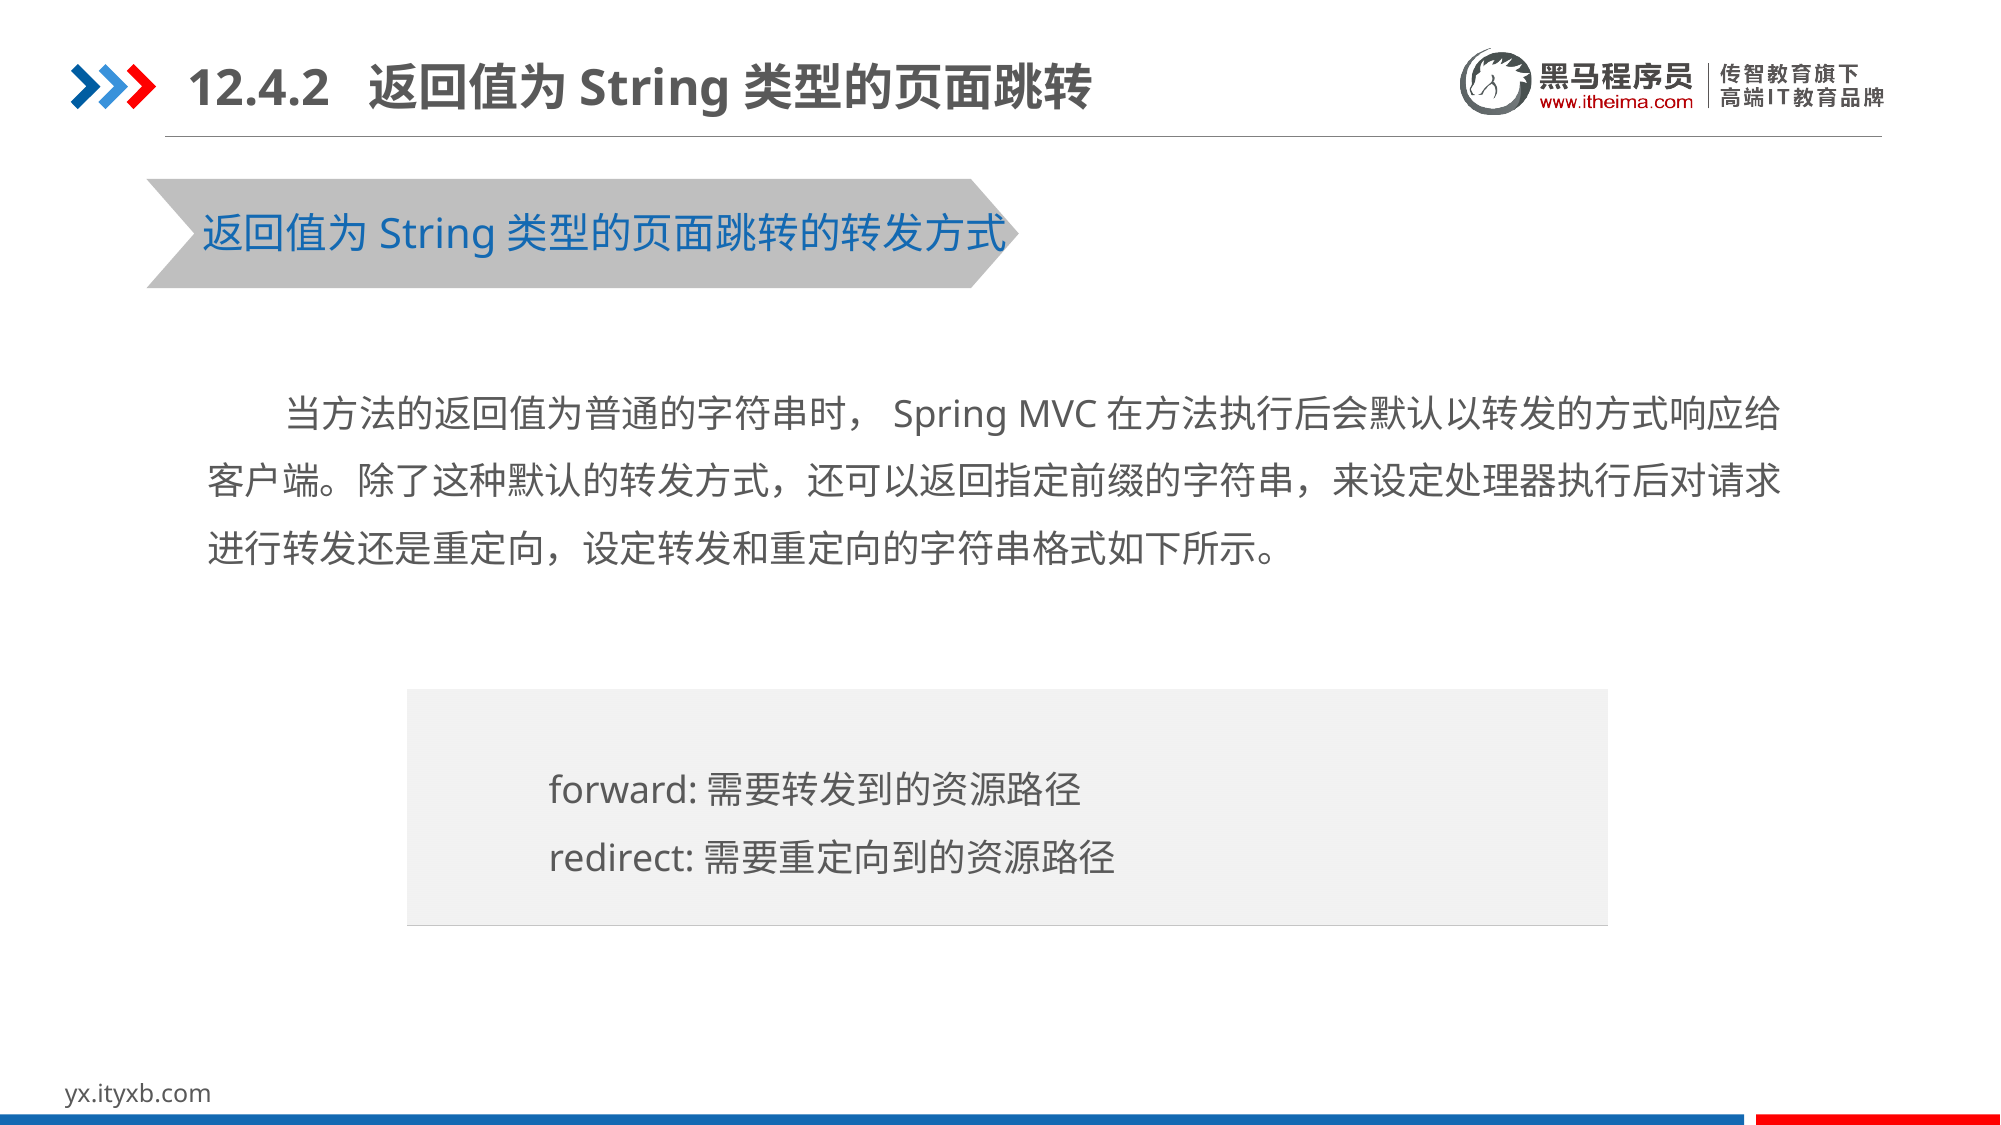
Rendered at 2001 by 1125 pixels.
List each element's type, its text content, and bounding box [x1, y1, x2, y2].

text_box 当方法的返回值为普通的字符串时，Spring MVC在方法执行后会默认以转发的方式响应给客户端。除了这种默认的转发方式，还可以返回指定前缀的字符串，来设定处理器执行后对请求进行转发还是重定向，设定转发和重定向的字符串格式如下所示。 [192, 359, 1820, 711]
text_box [146, 178, 989, 226]
picture [407, 689, 1611, 926]
text_box 12.4.2 返回值为String类型的页面跳转 [187, 43, 1120, 127]
text_box 返回值为String类型的页面跳转的转发方式 [187, 199, 1032, 265]
text_box [146, 241, 992, 289]
picture [1460, 48, 1887, 115]
